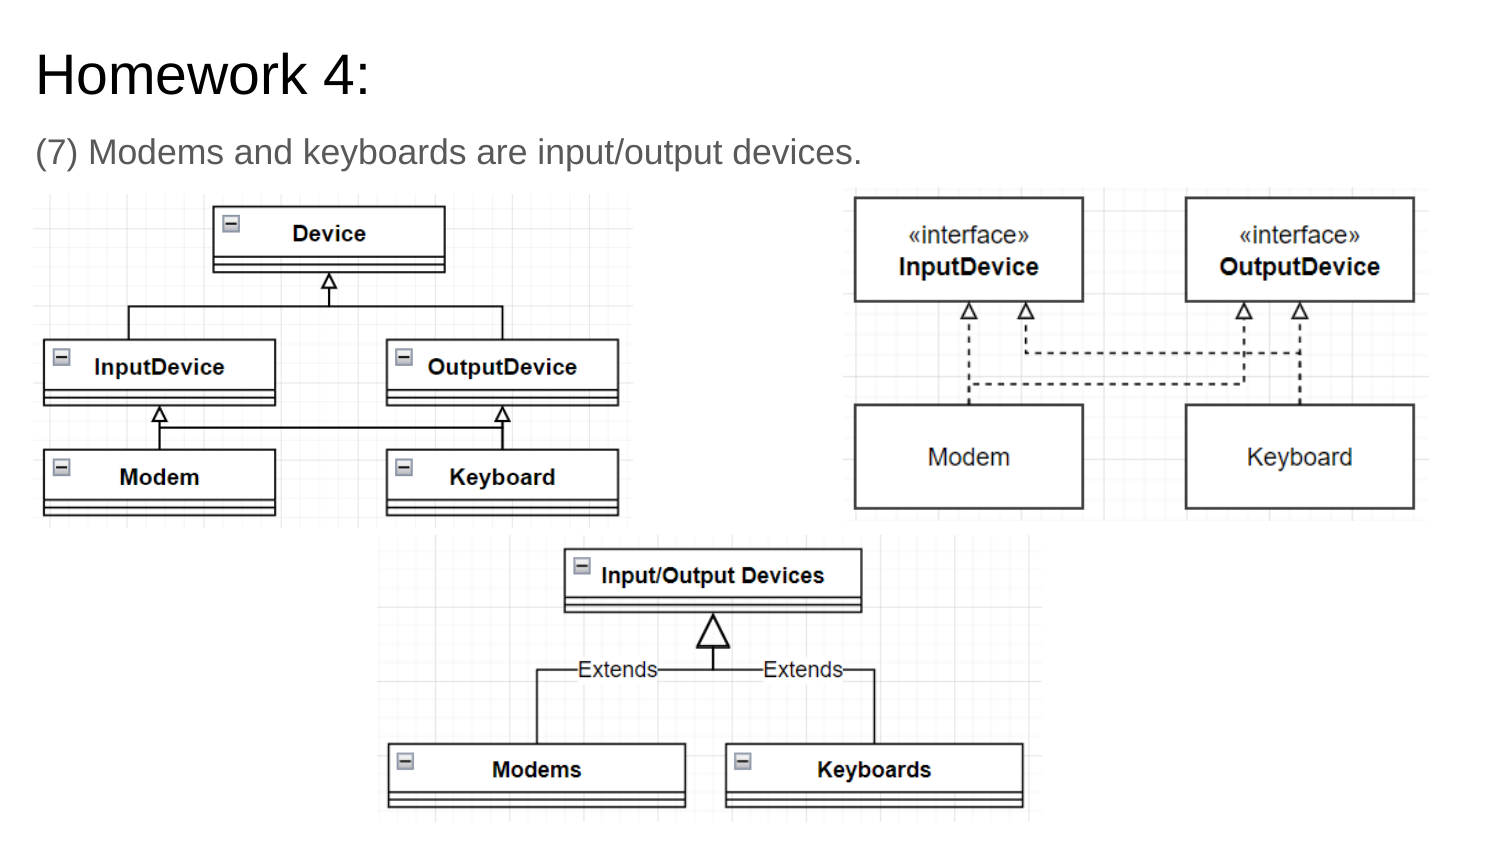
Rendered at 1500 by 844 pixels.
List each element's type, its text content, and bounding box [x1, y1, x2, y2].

list (7) Modems and keyboards are input/output devices. [20, 111, 1342, 188]
picture [32, 194, 633, 529]
picture [843, 186, 1429, 521]
title Homework 4: [20, 27, 1418, 122]
picture [377, 535, 1042, 823]
